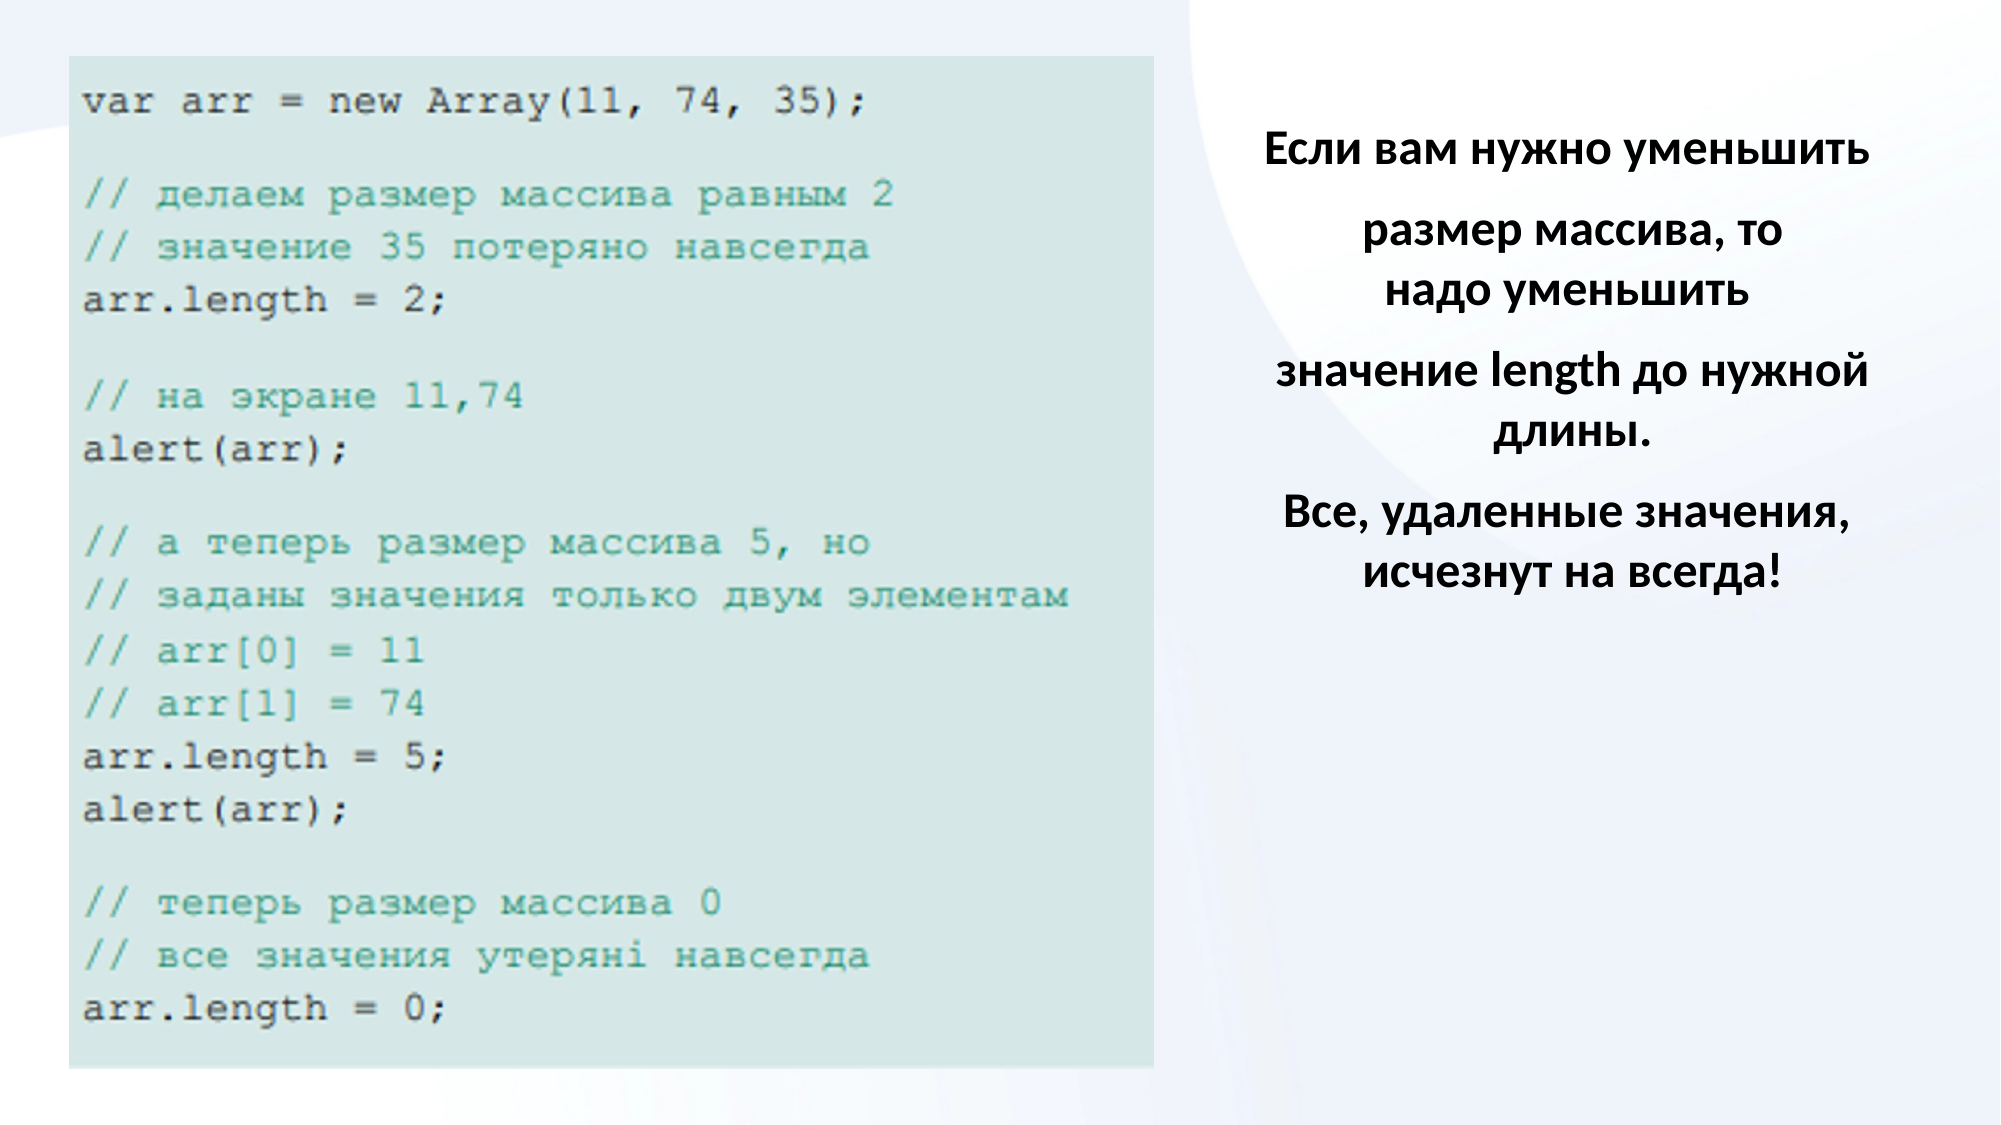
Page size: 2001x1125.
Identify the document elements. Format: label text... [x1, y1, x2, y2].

list Если вам нужно уменьшить размер массива, то надо уменьшить значение length до нужной длины. Все, удаленные значения, исчезнут на всегда! [1206, 107, 1939, 1014]
picture [0, 0, 2001, 1125]
